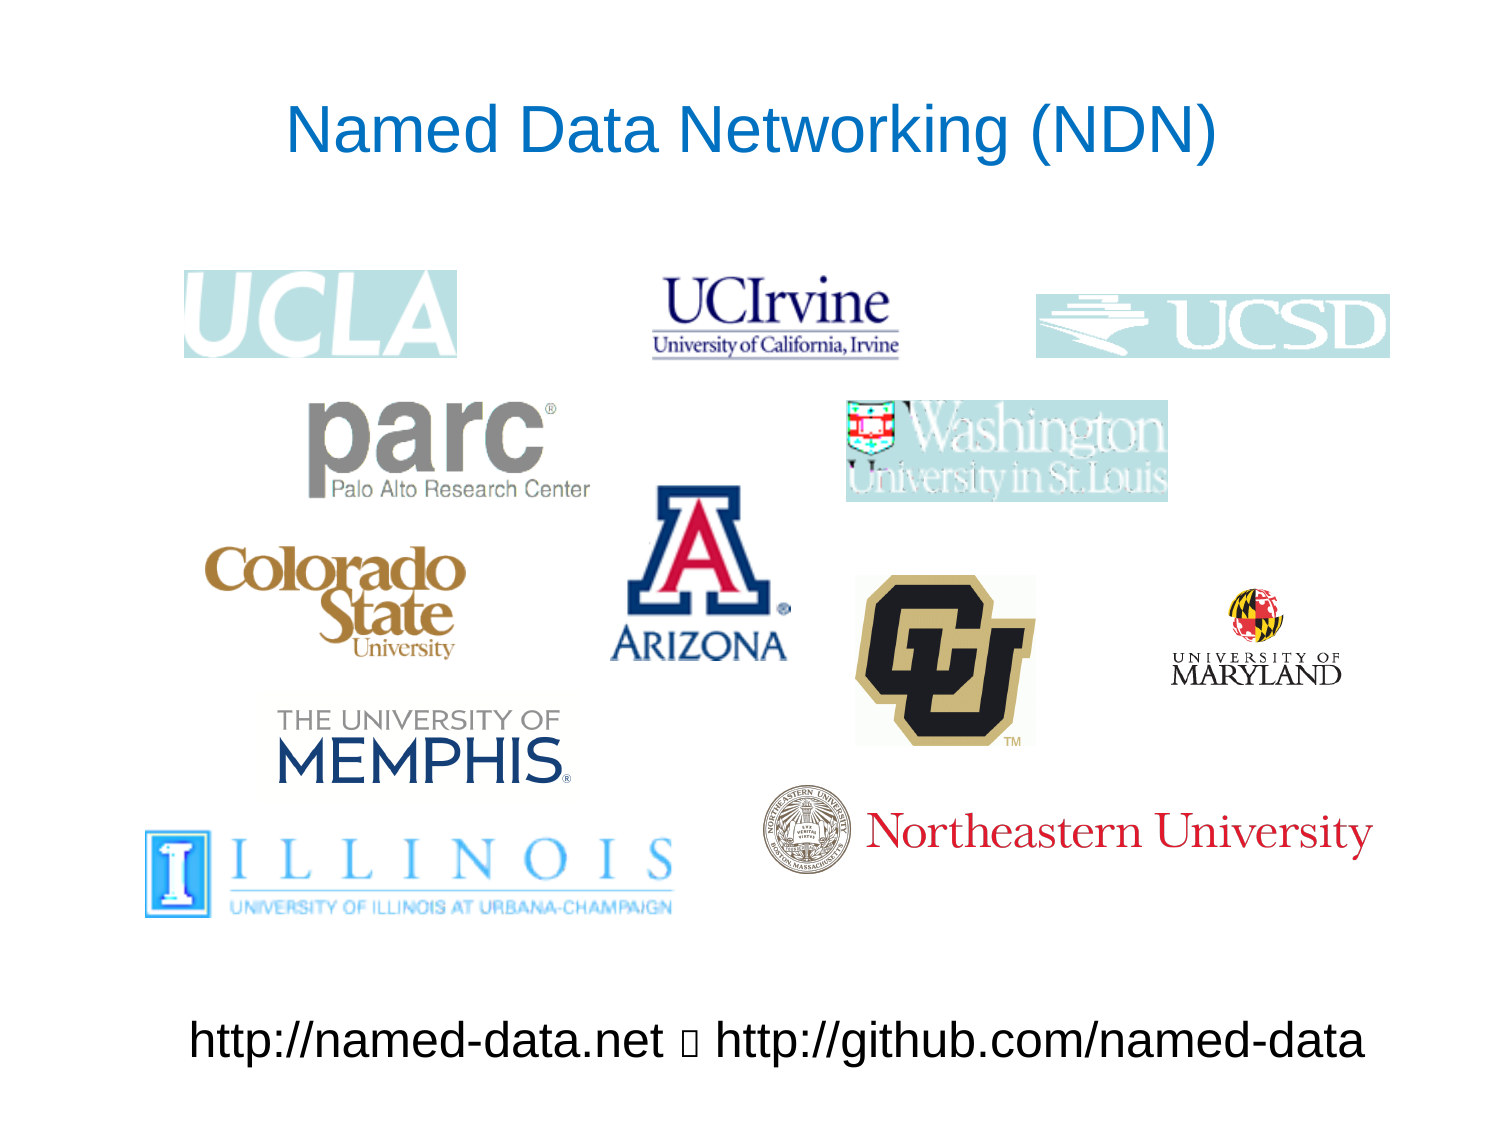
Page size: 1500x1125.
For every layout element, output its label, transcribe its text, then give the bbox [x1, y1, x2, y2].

picture [855, 575, 1036, 747]
picture [145, 829, 675, 918]
picture [1035, 293, 1391, 359]
picture [846, 399, 1169, 503]
picture [303, 399, 791, 662]
text_box http://named-data.net  http://github.com/named-data [102, 949, 1453, 1125]
picture [652, 270, 905, 368]
picture [257, 690, 579, 802]
picture [183, 269, 458, 359]
picture [1168, 553, 1344, 729]
picture [763, 785, 1374, 874]
picture [205, 546, 467, 662]
title Named Data Networking (NDN) [76, 30, 1428, 221]
